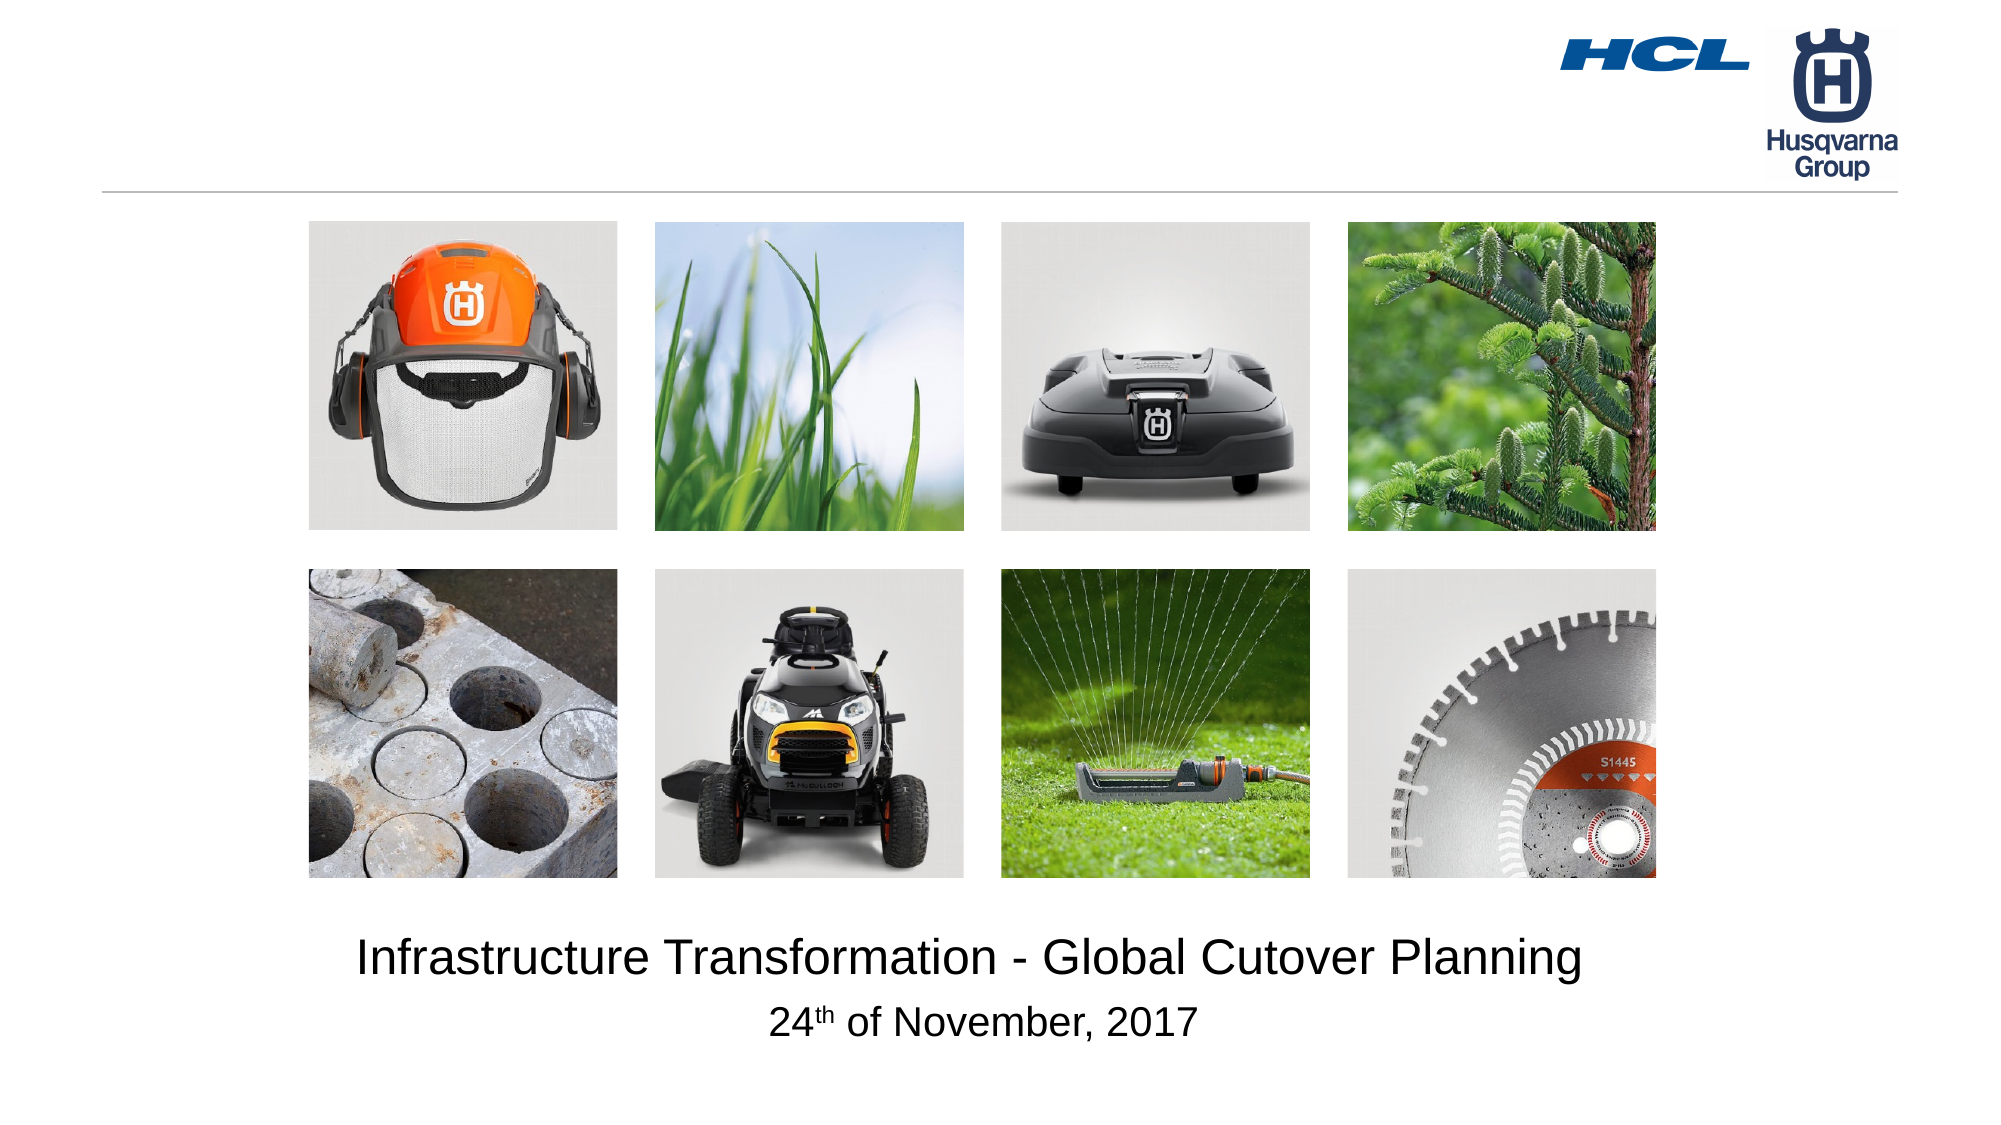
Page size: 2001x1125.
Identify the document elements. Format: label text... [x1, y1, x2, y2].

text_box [308, 221, 1657, 878]
text_box Infrastructure Transformation - Global Cutover Planning 24th of November, 2017 [292, 921, 1675, 1054]
picture [1559, 35, 1750, 72]
picture [1764, 26, 1900, 182]
